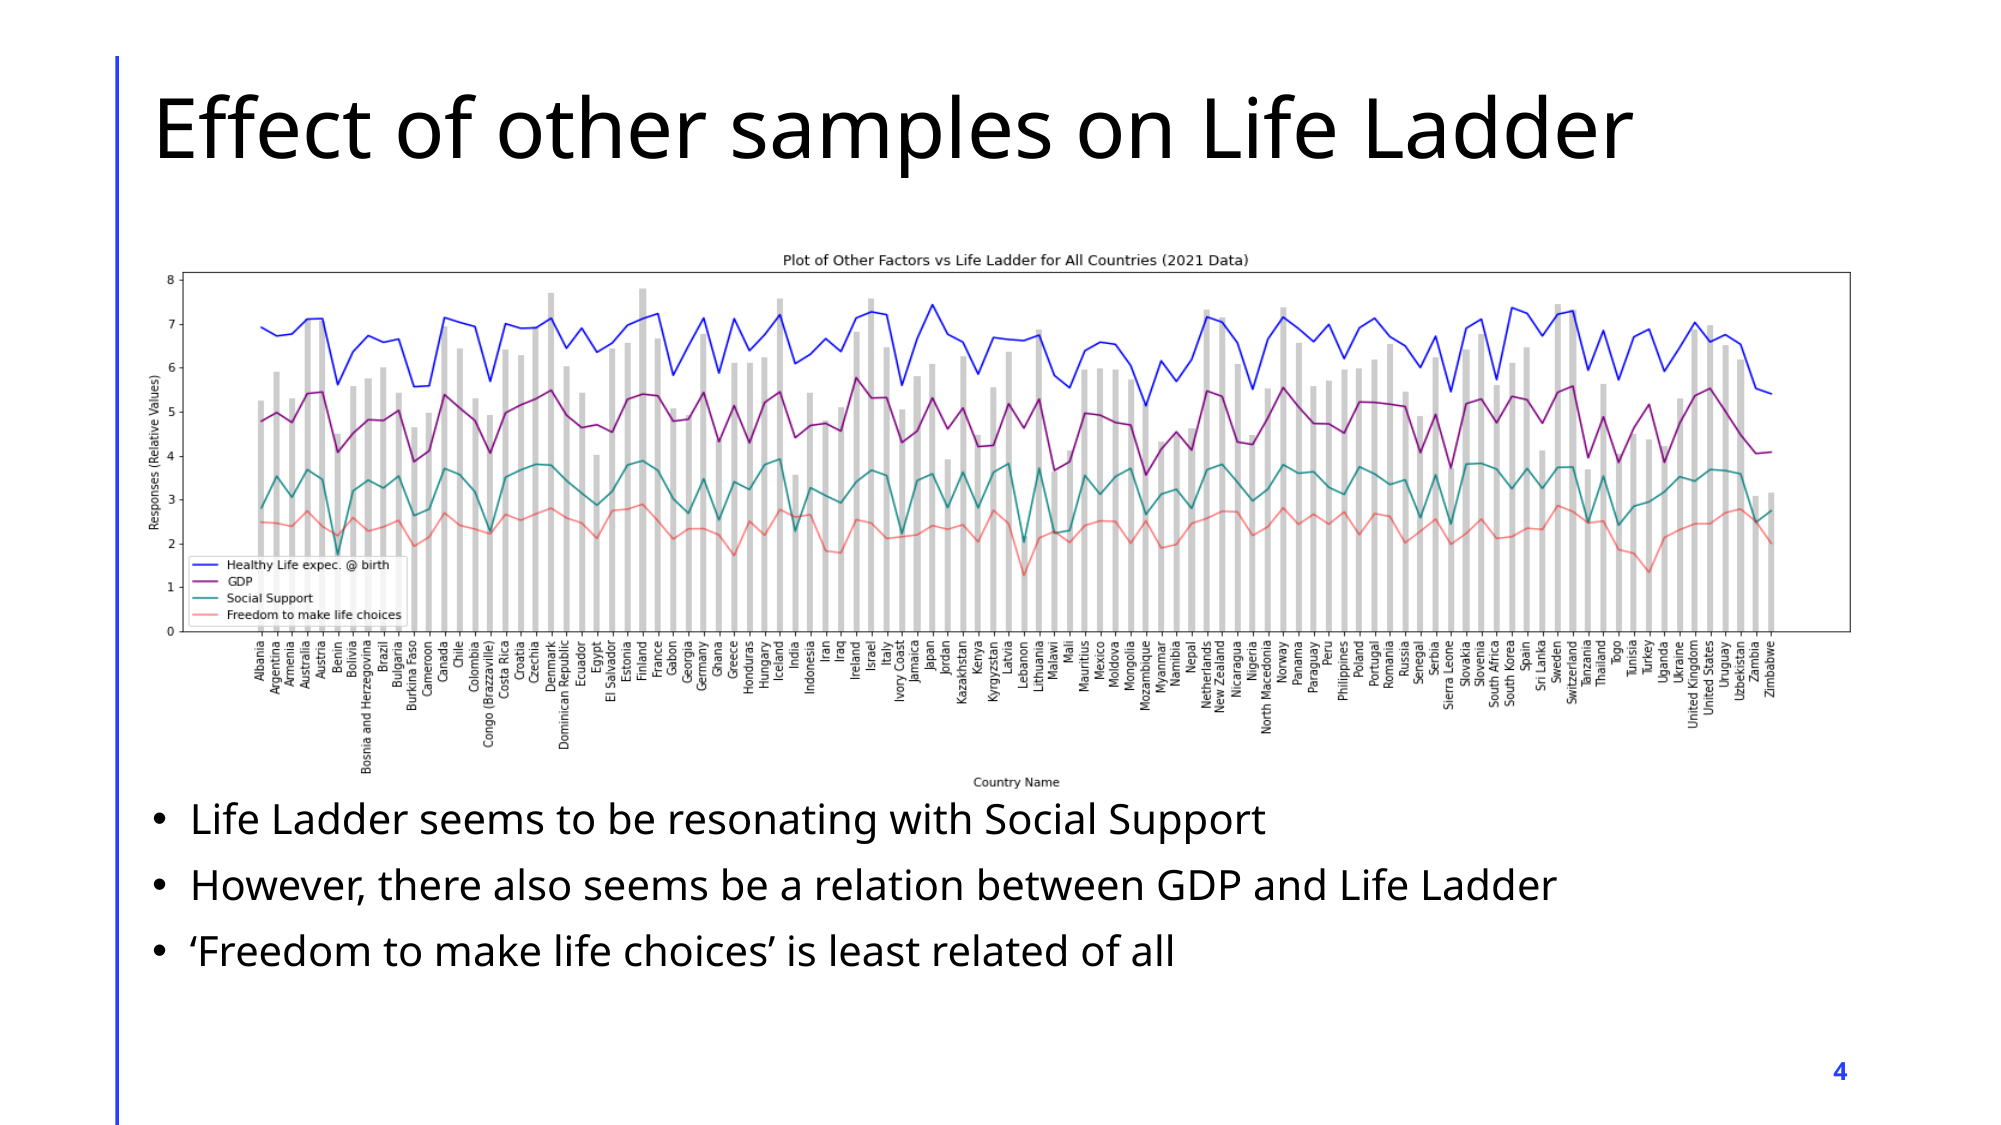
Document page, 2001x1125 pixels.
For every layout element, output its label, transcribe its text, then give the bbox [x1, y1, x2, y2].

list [137, 242, 1863, 801]
text_box Life Ladder seems to be resonating with Social Support However, there also seems be a relation between GDP and Life Ladder ‘Freedom to make life choices’ is least related of all [137, 801, 1763, 1064]
slide_number 4 [1412, 1042, 1863, 1103]
title Effect of other samples on Life Ladder [137, 59, 1863, 203]
